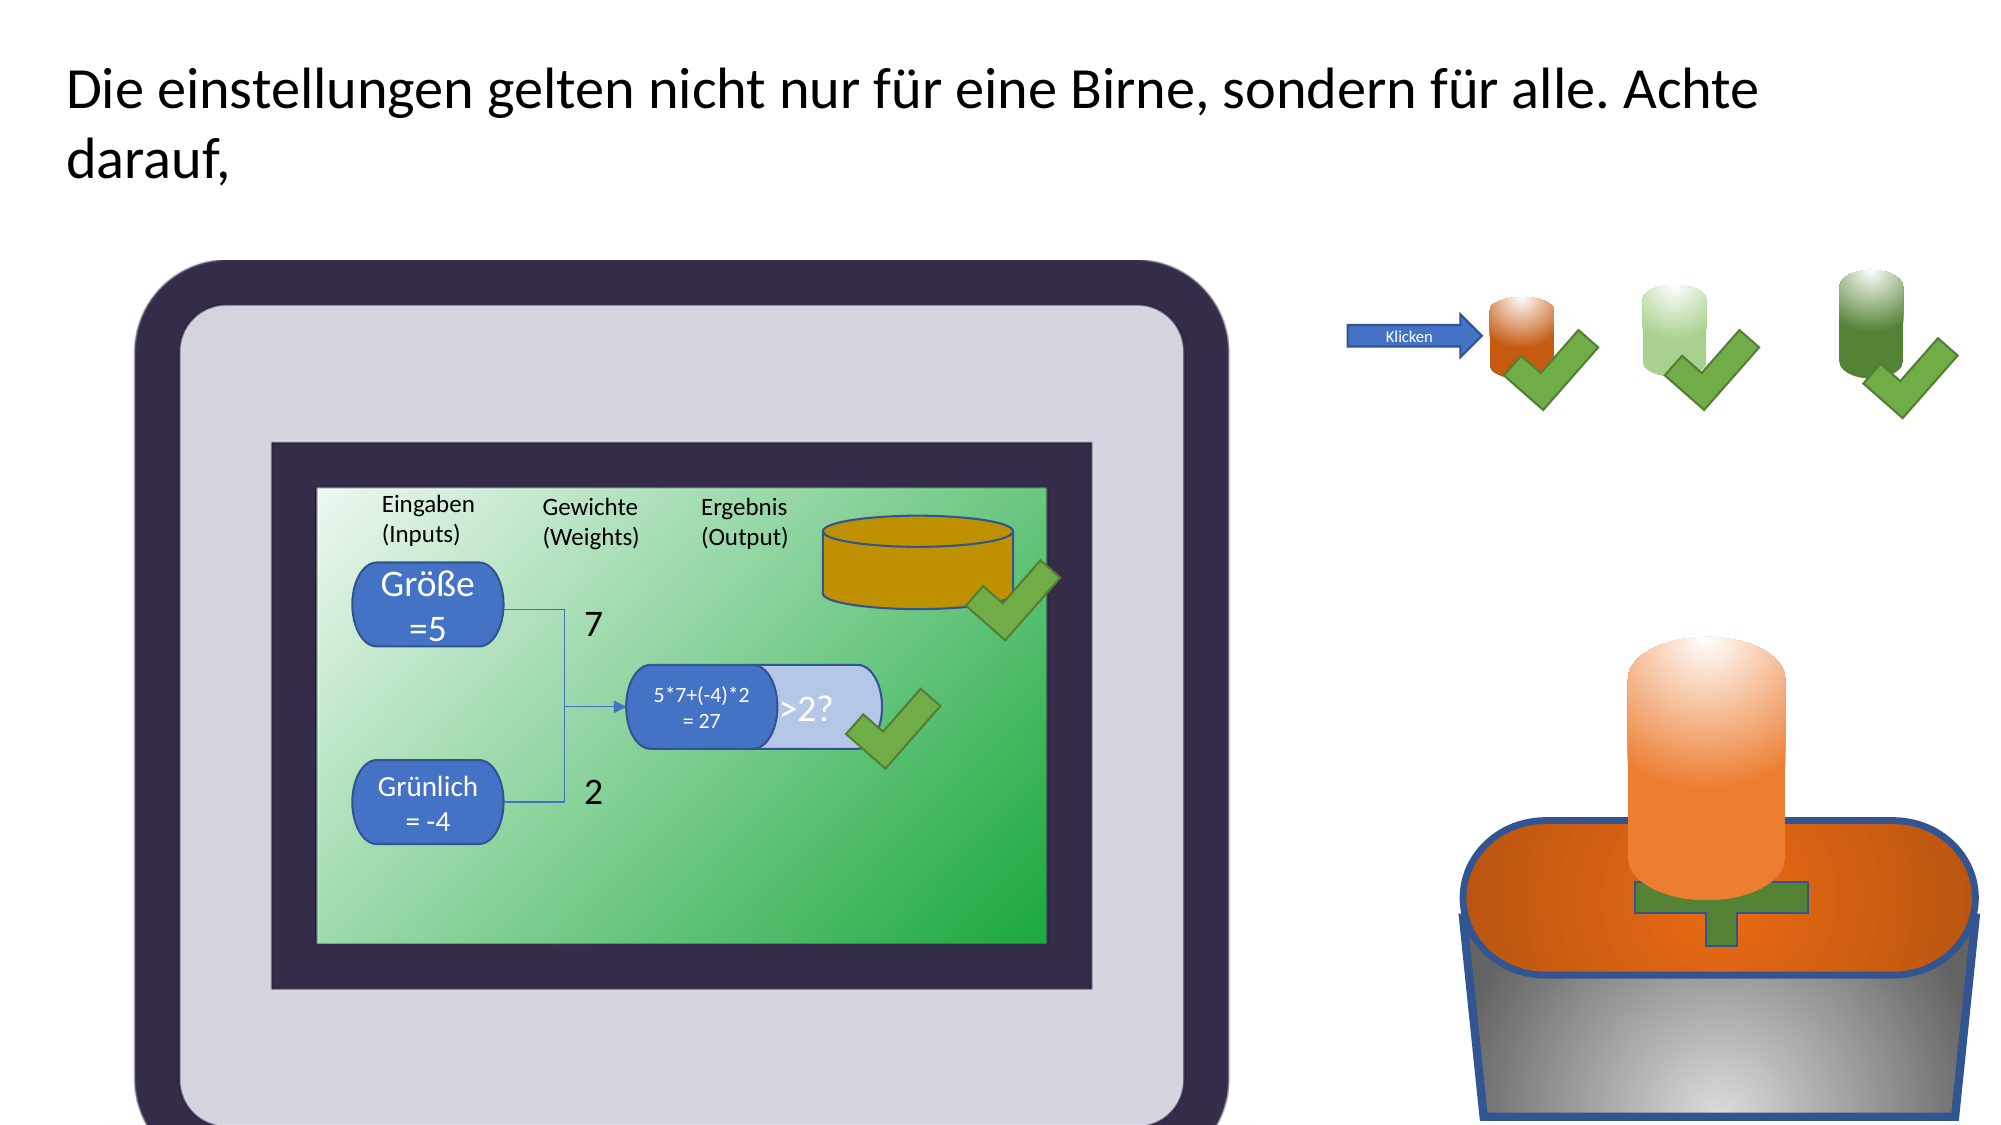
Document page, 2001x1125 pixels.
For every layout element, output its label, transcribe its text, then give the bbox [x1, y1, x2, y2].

text_box [1641, 284, 1708, 378]
picture [0, 260, 1366, 1125]
text_box Klicken [1366, 311, 1484, 360]
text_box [1462, 820, 1976, 1117]
text_box [1663, 328, 1761, 412]
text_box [503, 706, 627, 803]
text_box [1626, 635, 1787, 820]
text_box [503, 609, 627, 706]
text_box [1861, 336, 1960, 420]
text_box Die einstellungen gelten nicht nur für eine Birne, sondern für alle. Achte darauf, [51, 42, 1904, 198]
text_box [1488, 296, 1555, 379]
text_box [1502, 328, 1600, 412]
text_box [1838, 268, 1905, 380]
